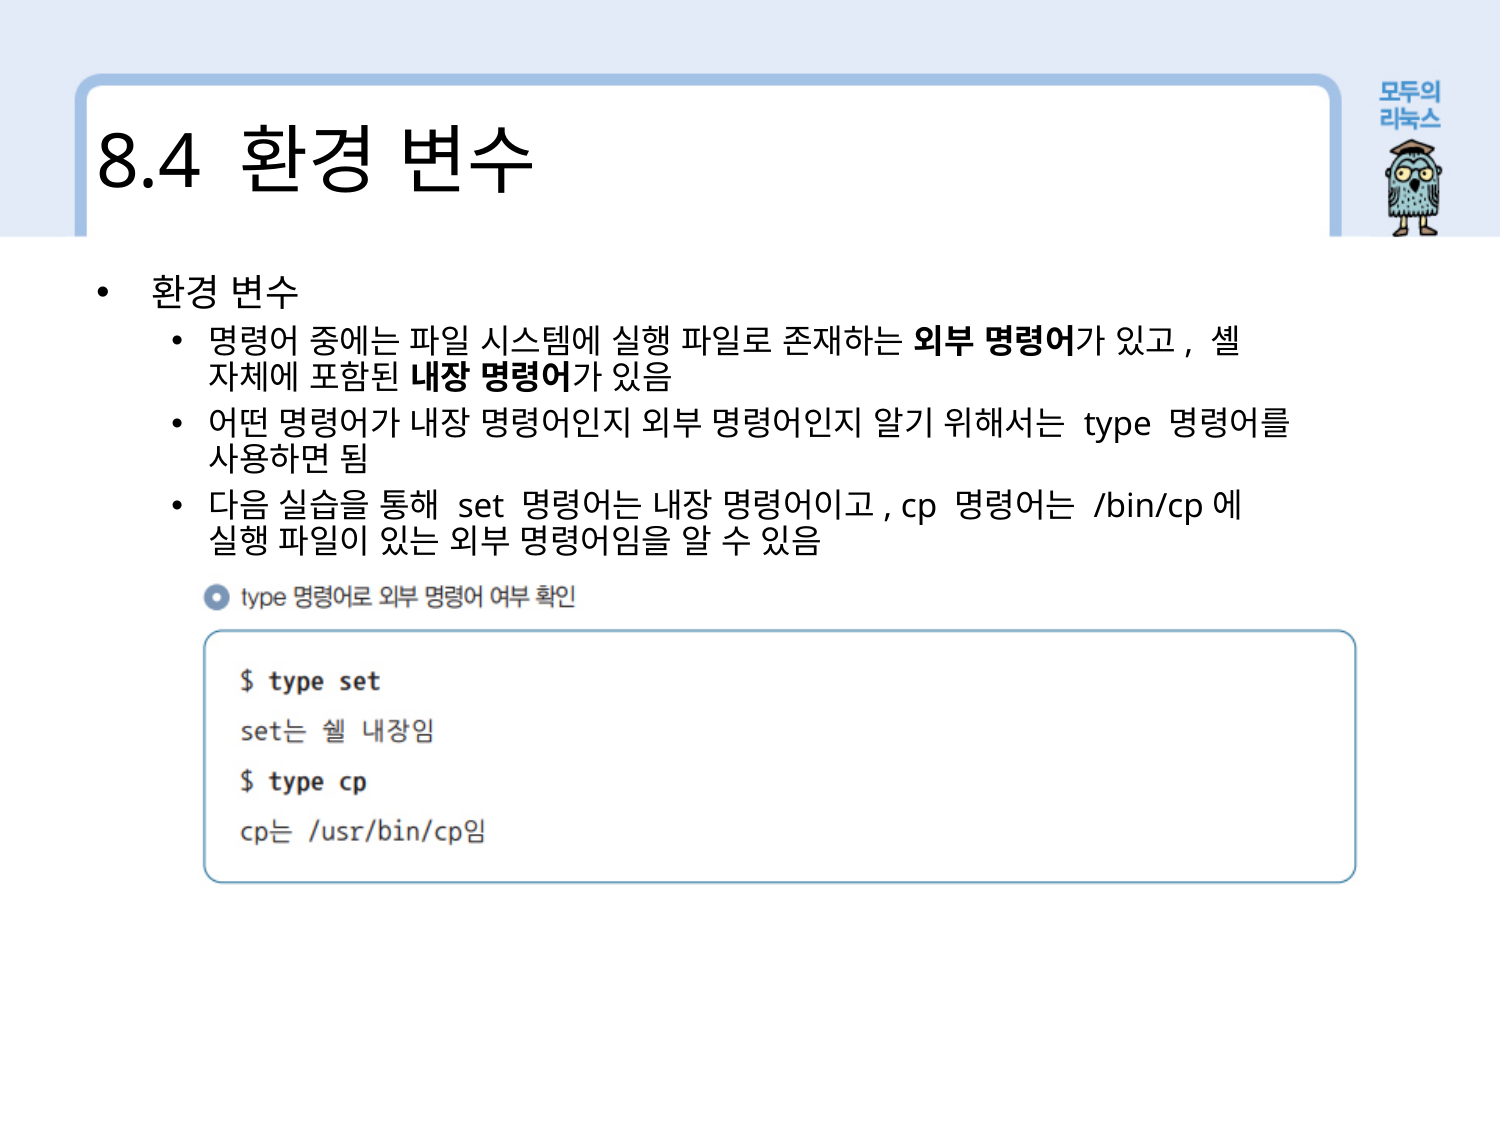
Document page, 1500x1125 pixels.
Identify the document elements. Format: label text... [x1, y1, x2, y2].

picture [0, 0, 1500, 1125]
text_box 환경 변수 명령어 중에는 파일 시스템에 실행 파일로 존재하는 외부 명령어가 있고, 셸 자체에 포함된 내장 명령어가 있음 어떤 명령어가 내장 명령어인지 외부 명령어인지 알기 위해서는 type 명령어를 사용하면 됨 다음 실습을 통해 set 명령어는 내장 명령어이고, cp 명령어는 /bin/cp에 실행 파일이 있는 외부 명령어임을 알 수 있음 [81, 266, 1324, 1024]
text_box 8.4 환경 변수 [81, 115, 1335, 221]
